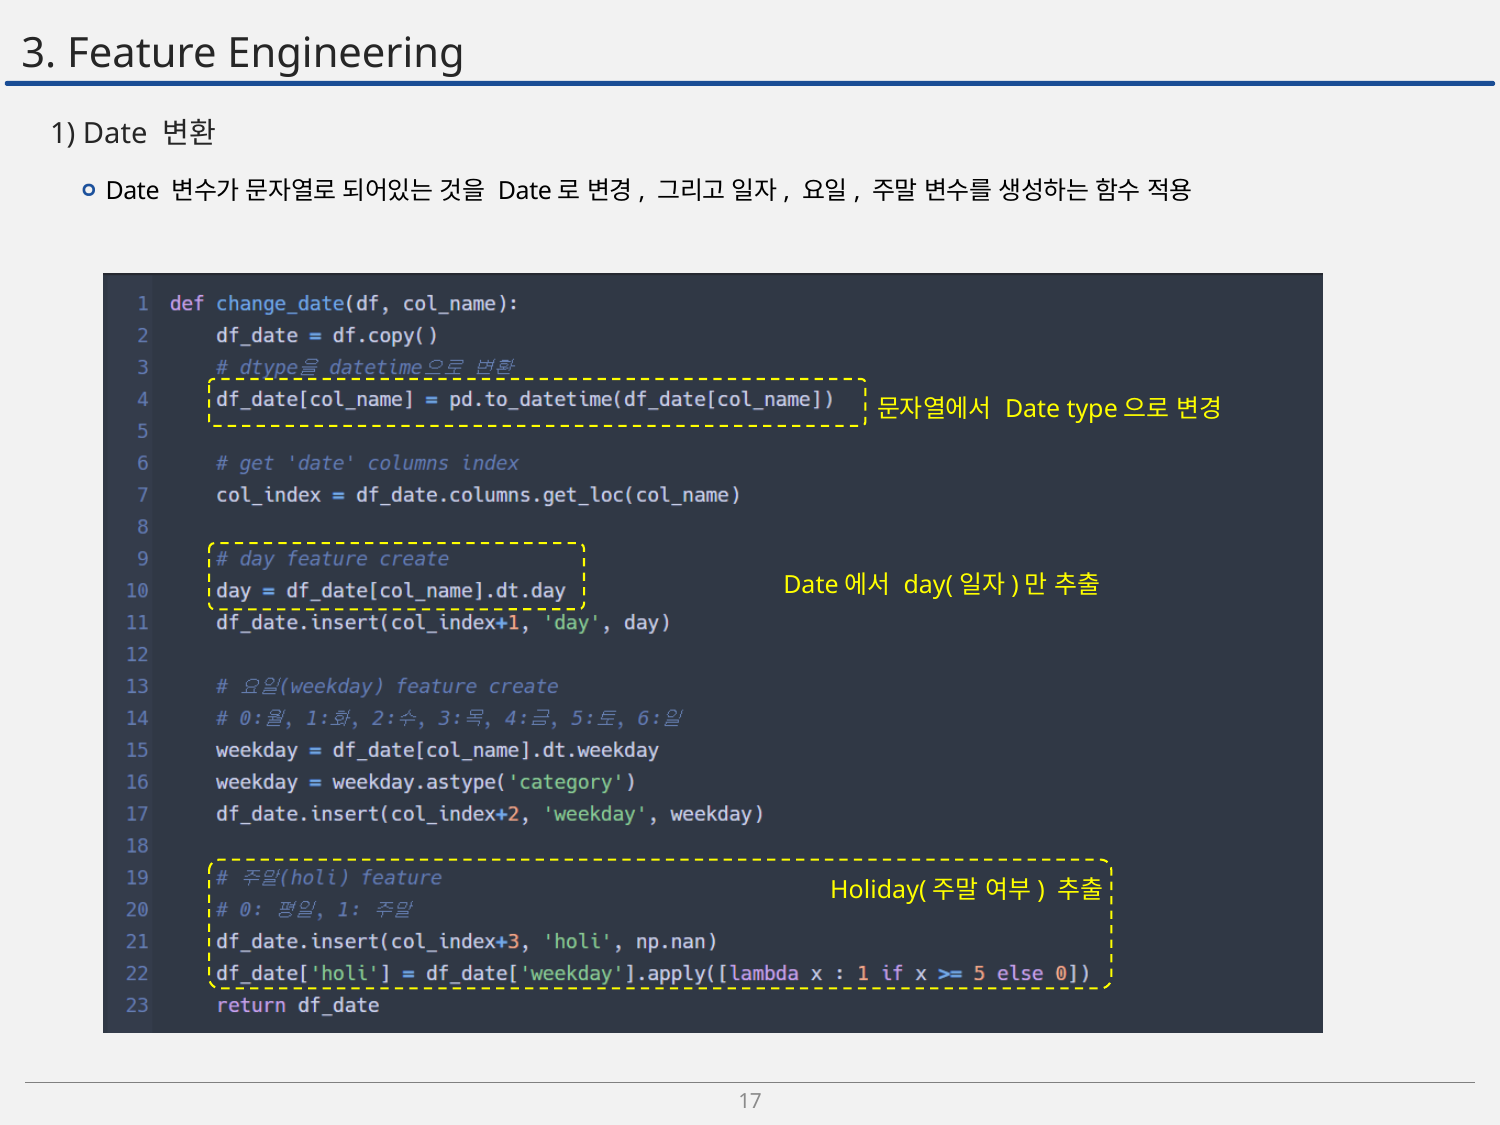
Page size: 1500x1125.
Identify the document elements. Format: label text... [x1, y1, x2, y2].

text_box 1) Date 변환 [35, 105, 1329, 163]
slide_number 17 [581, 1071, 919, 1125]
picture [103, 273, 1323, 1033]
title 3. Feature Engineering [6, 25, 1301, 83]
picture [81, 182, 96, 197]
text_box Date 변수가 문자열로 되어있는 것을 Date로 변경, 그리고 일자, 요일, 주말 변수를 생성하는 함수 적용 [81, 164, 1445, 235]
